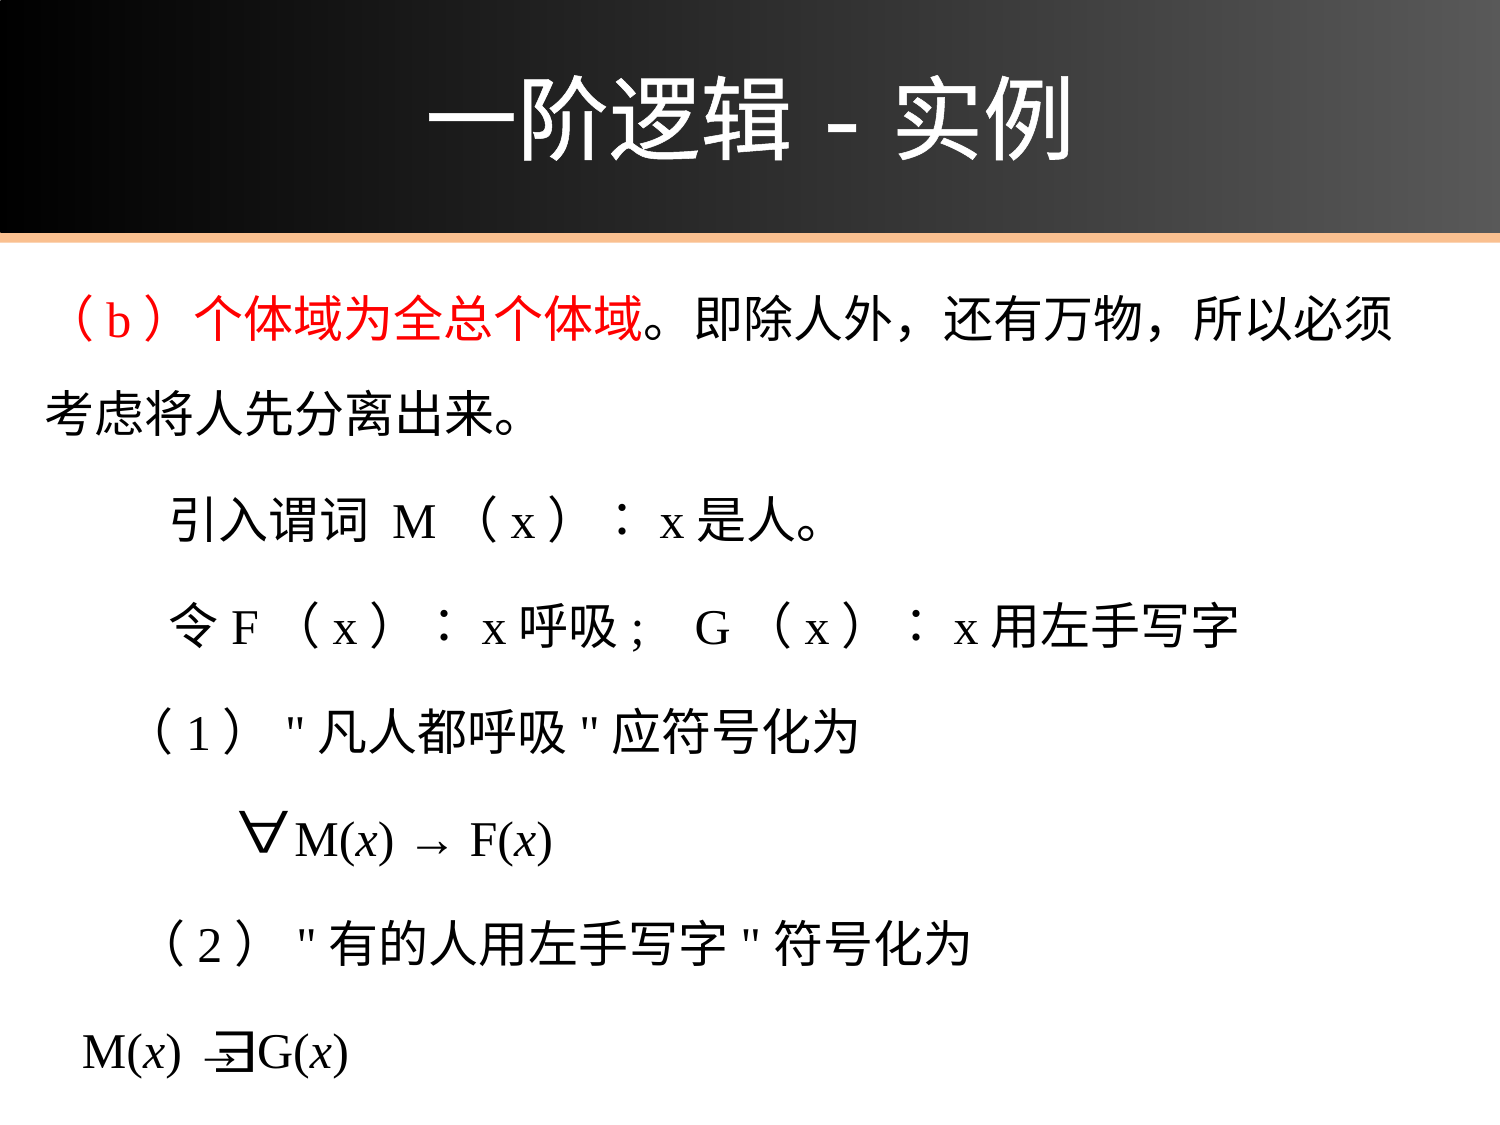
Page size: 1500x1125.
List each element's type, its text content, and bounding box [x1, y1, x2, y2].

title 一阶逻辑-实例 [0, 0, 1500, 233]
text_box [211, 798, 305, 867]
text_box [202, 1022, 262, 1083]
